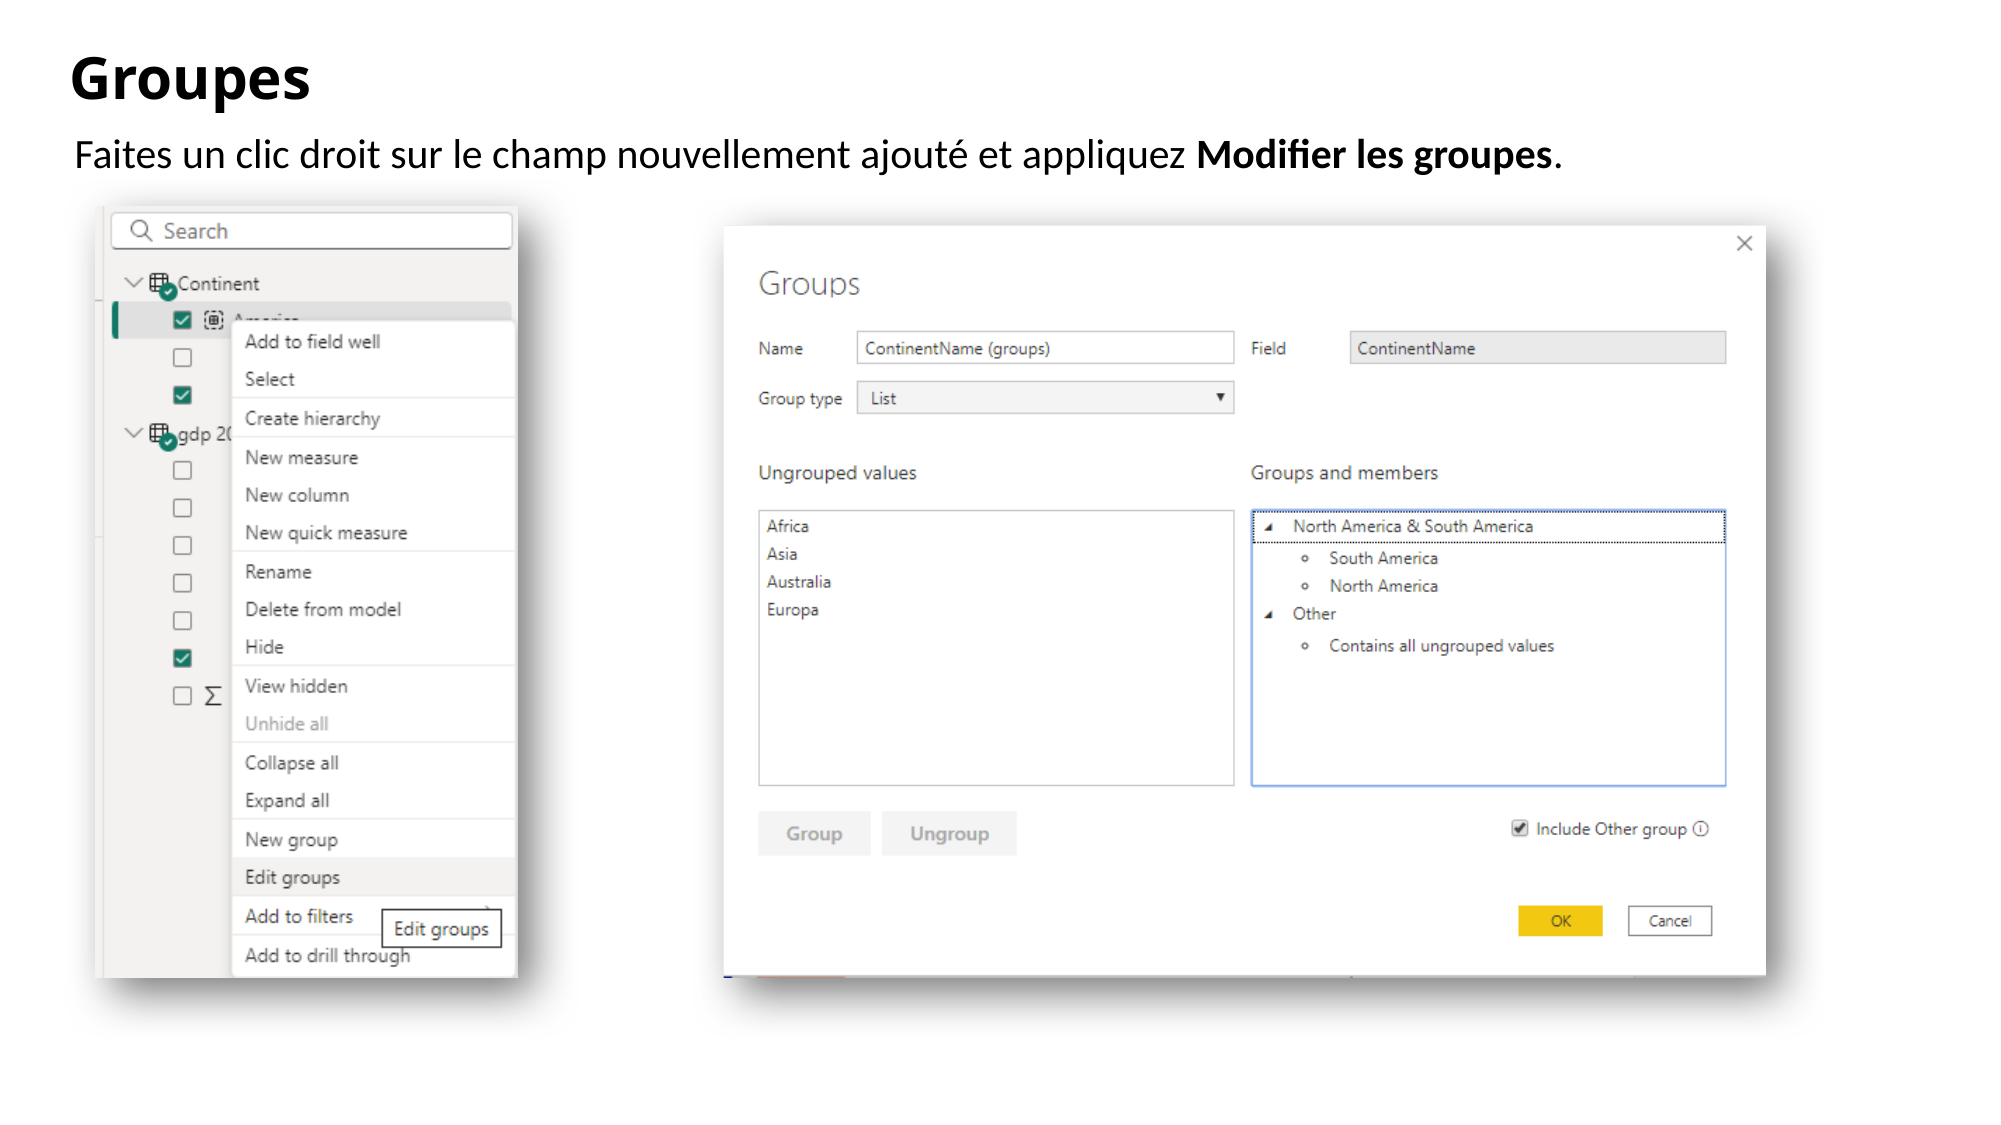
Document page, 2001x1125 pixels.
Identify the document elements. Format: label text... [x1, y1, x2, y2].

picture [95, 206, 518, 978]
picture [723, 224, 1766, 978]
text_box Groupes [54, 33, 327, 119]
text_box Faites un clic droit sur le champ nouvellement ajouté et appliquez Modifier les groupes. [59, 119, 1809, 185]
